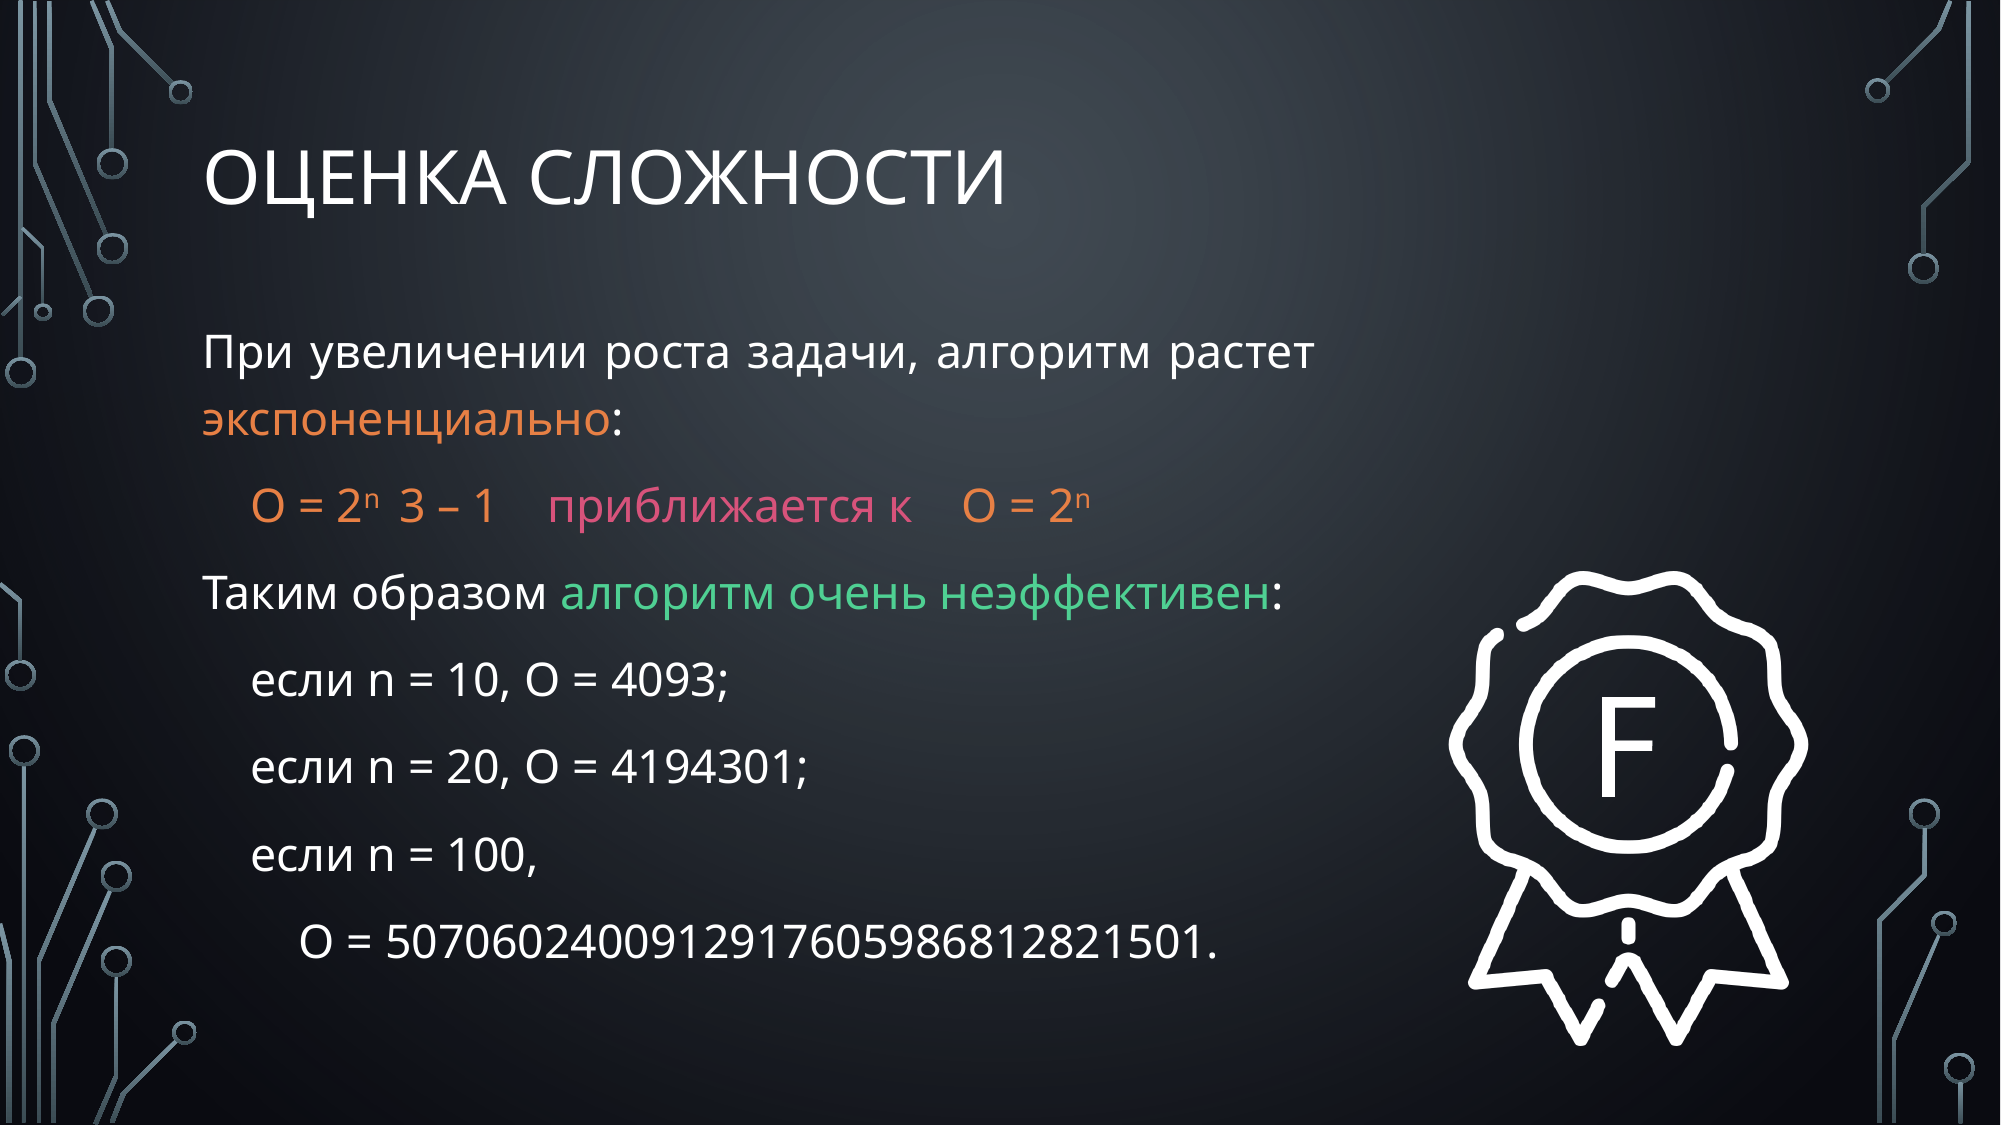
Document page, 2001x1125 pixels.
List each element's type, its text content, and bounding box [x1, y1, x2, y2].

title Оценка сложности [187, 58, 1813, 302]
picture [1390, 571, 1865, 1046]
list При увеличении роста задачи, алгоритм растет экспоненциально: O = 2n 3 – 1 приближается к O = 2n Таким образом алгоритм очень неэффективен: если n = 10, O = 4093; если n = 20, O = 4194301; если n = 100, O = 5070602400912917605986812821501. [187, 303, 1332, 1024]
